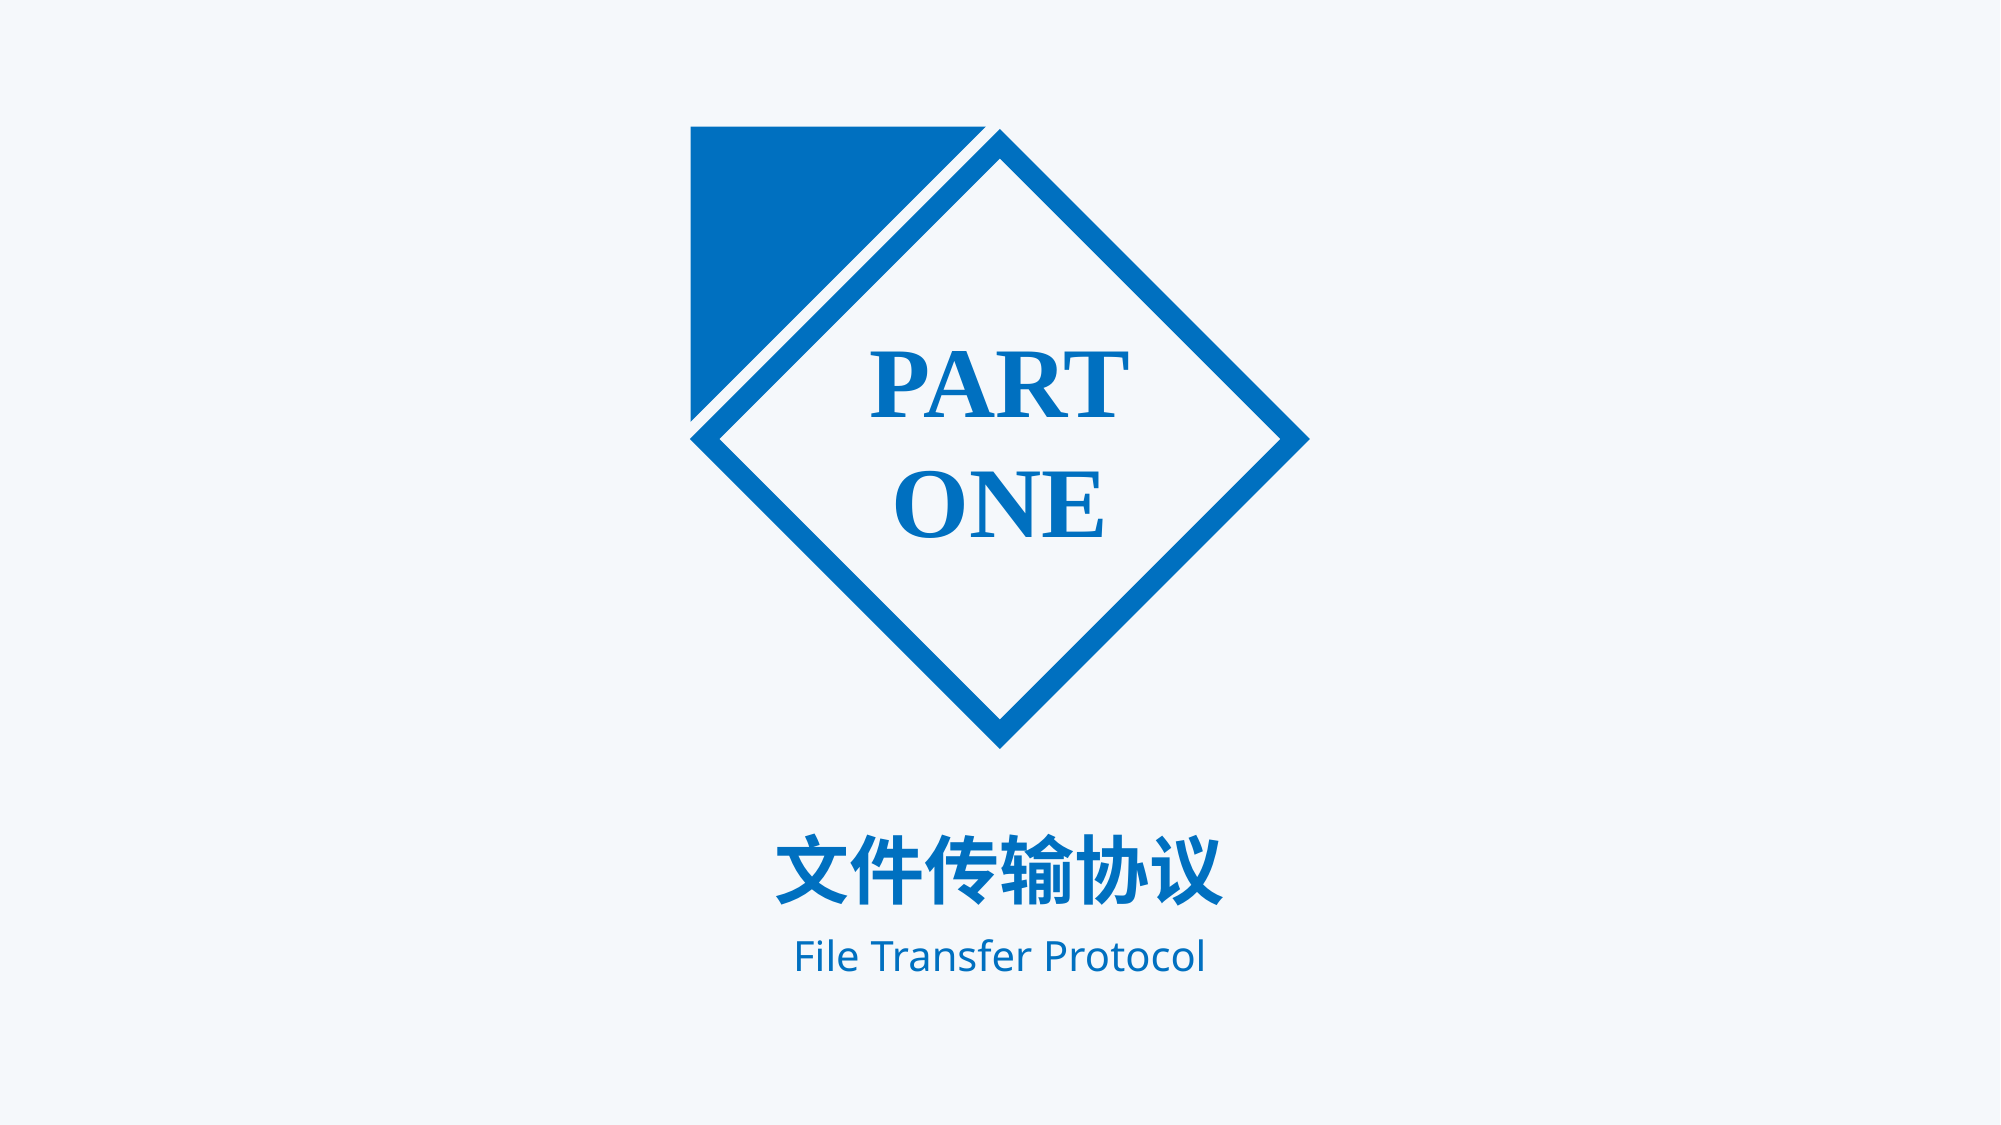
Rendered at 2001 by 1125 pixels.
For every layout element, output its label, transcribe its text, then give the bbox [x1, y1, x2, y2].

text_box [832, 142, 1168, 310]
text_box 文件传输协议 [553, 816, 1447, 922]
text_box [829, 565, 1171, 736]
text_box File Transfer Protocol [410, 922, 1589, 988]
text_box [689, 125, 989, 425]
text_box PART ONE [690, 310, 1310, 565]
